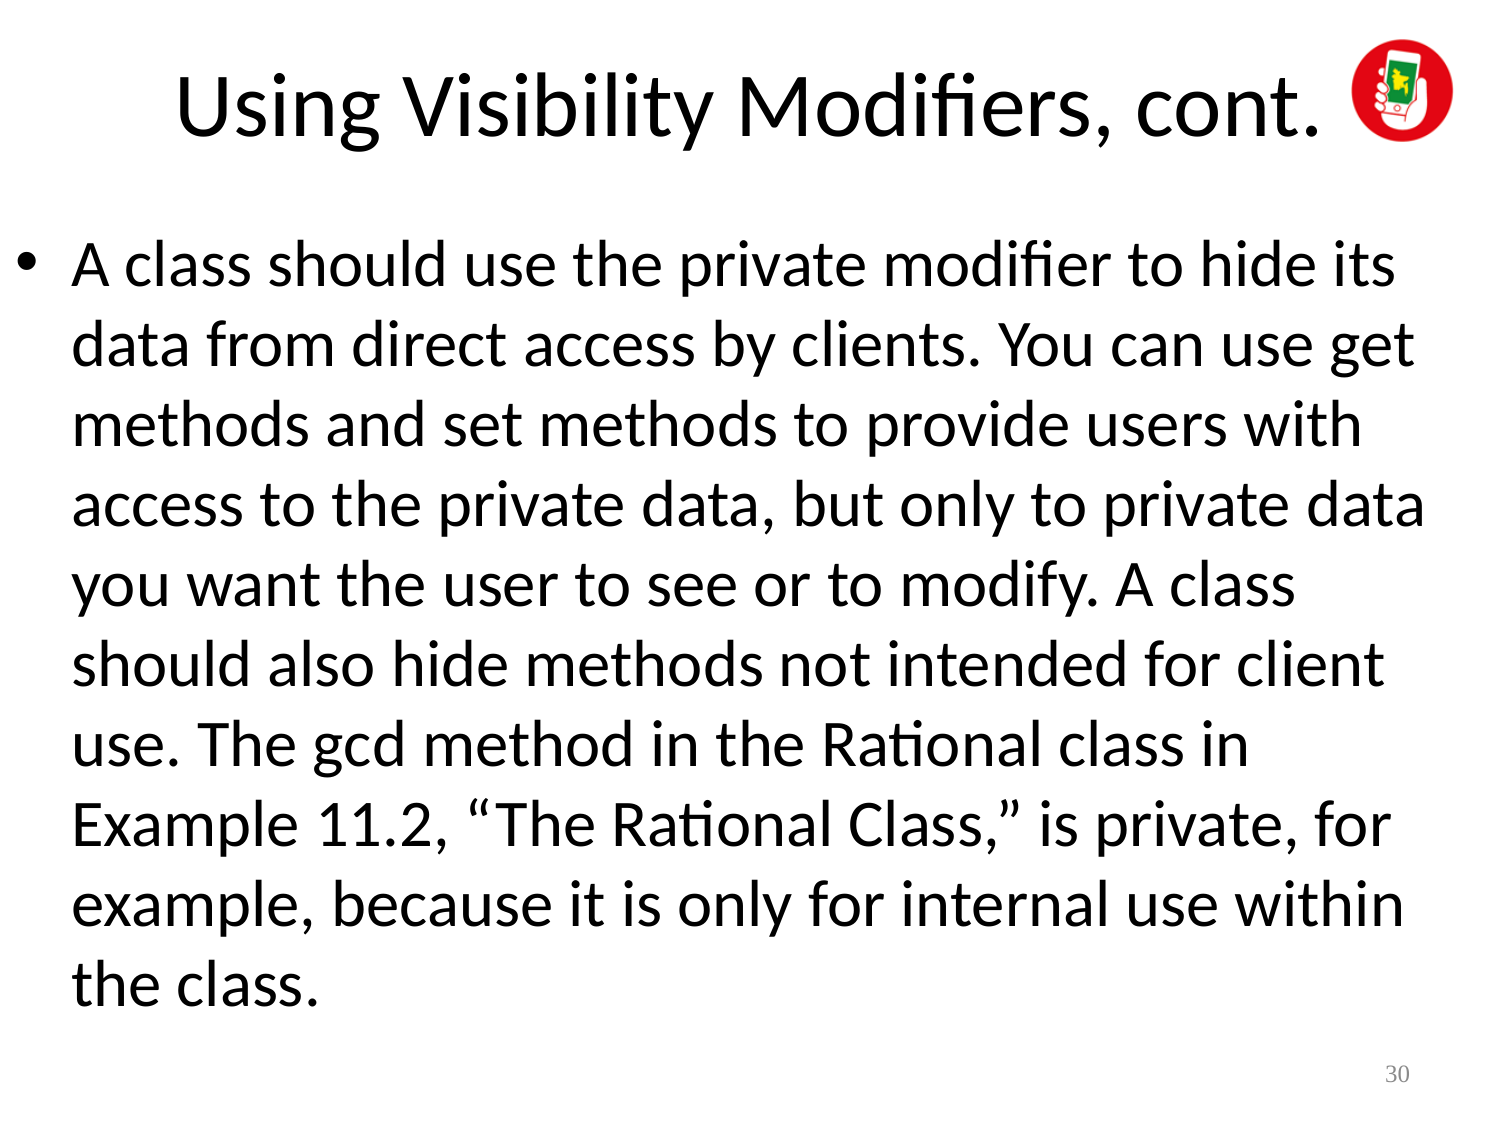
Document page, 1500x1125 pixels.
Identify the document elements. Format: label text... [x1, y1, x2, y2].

slide_number 30 [1074, 1042, 1425, 1103]
picture [1388, 37, 1455, 143]
title Using Visibility Modifiers, cont. [112, 37, 1388, 163]
list A class should use the private modifier to hide its data from direct access by clients. You can use get methods and set methods to provide users with access to the private data, but only to private data you want the user to see or to modify. A class should also hide methods not intended for client use. The gcd method in the Rational class in Example 11.2, “The Rational Class,” is private, for example, because it is only for internal use within the class. [0, 212, 1500, 1125]
